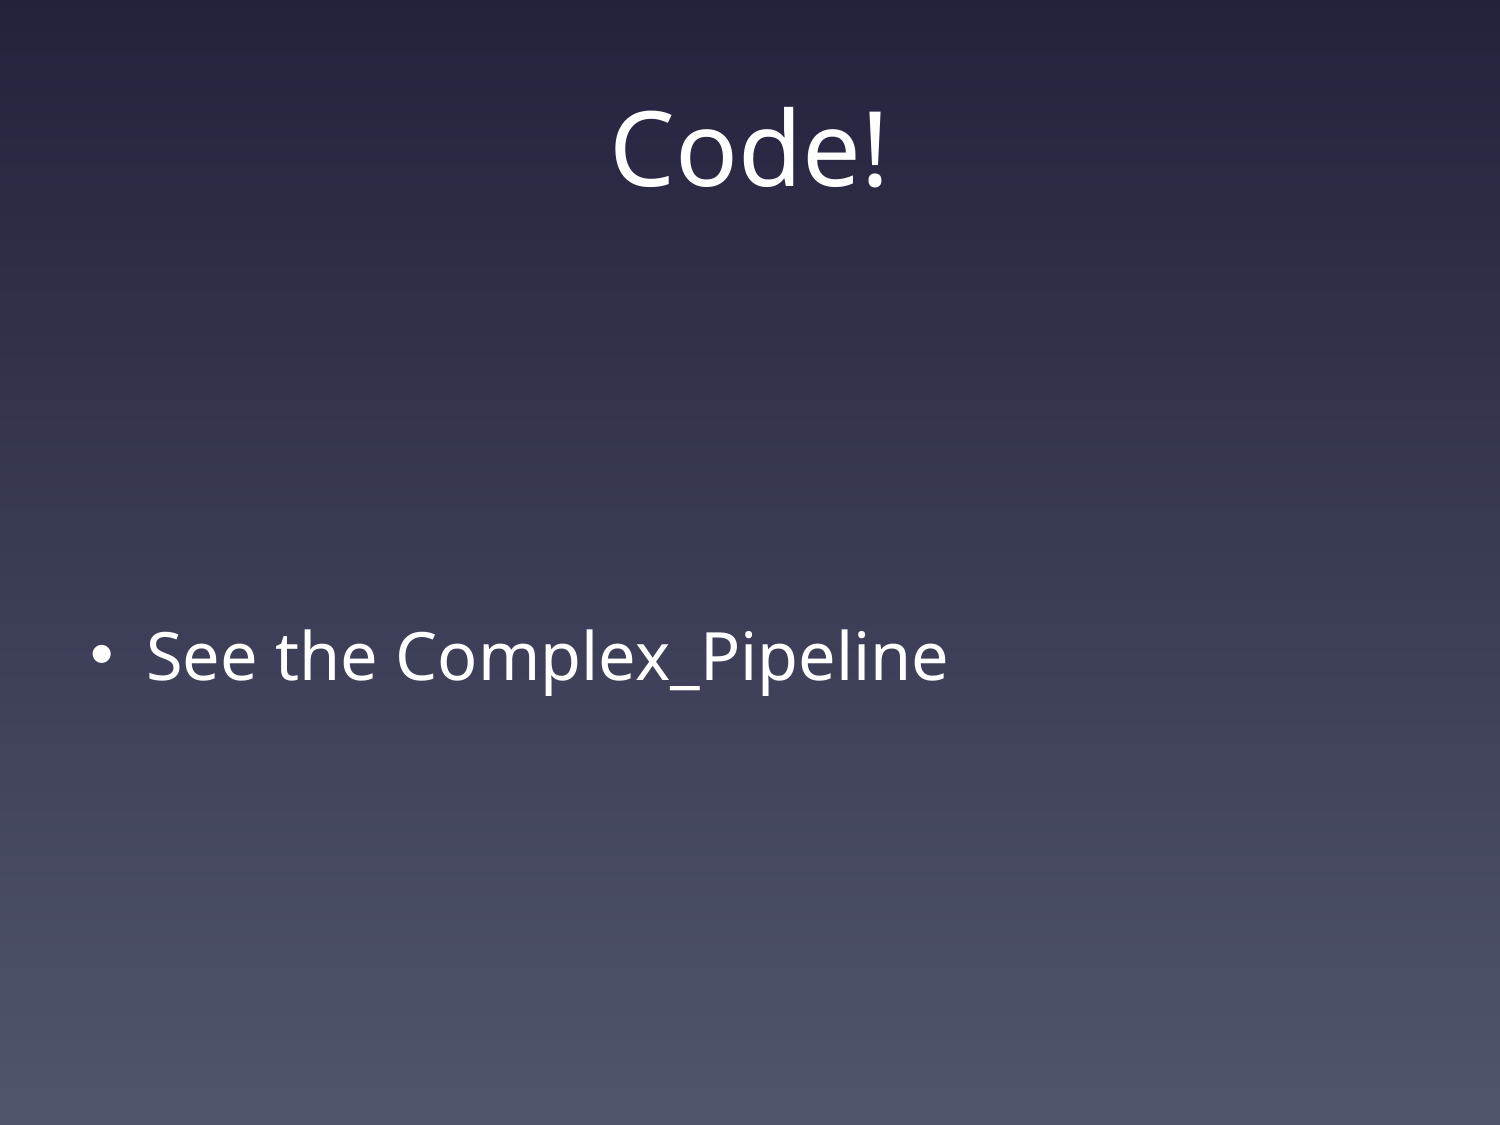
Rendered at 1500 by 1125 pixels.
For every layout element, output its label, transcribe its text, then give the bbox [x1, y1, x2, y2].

title Code! [75, 75, 1425, 262]
list See the Complex_Pipeline [75, 262, 1425, 1005]
